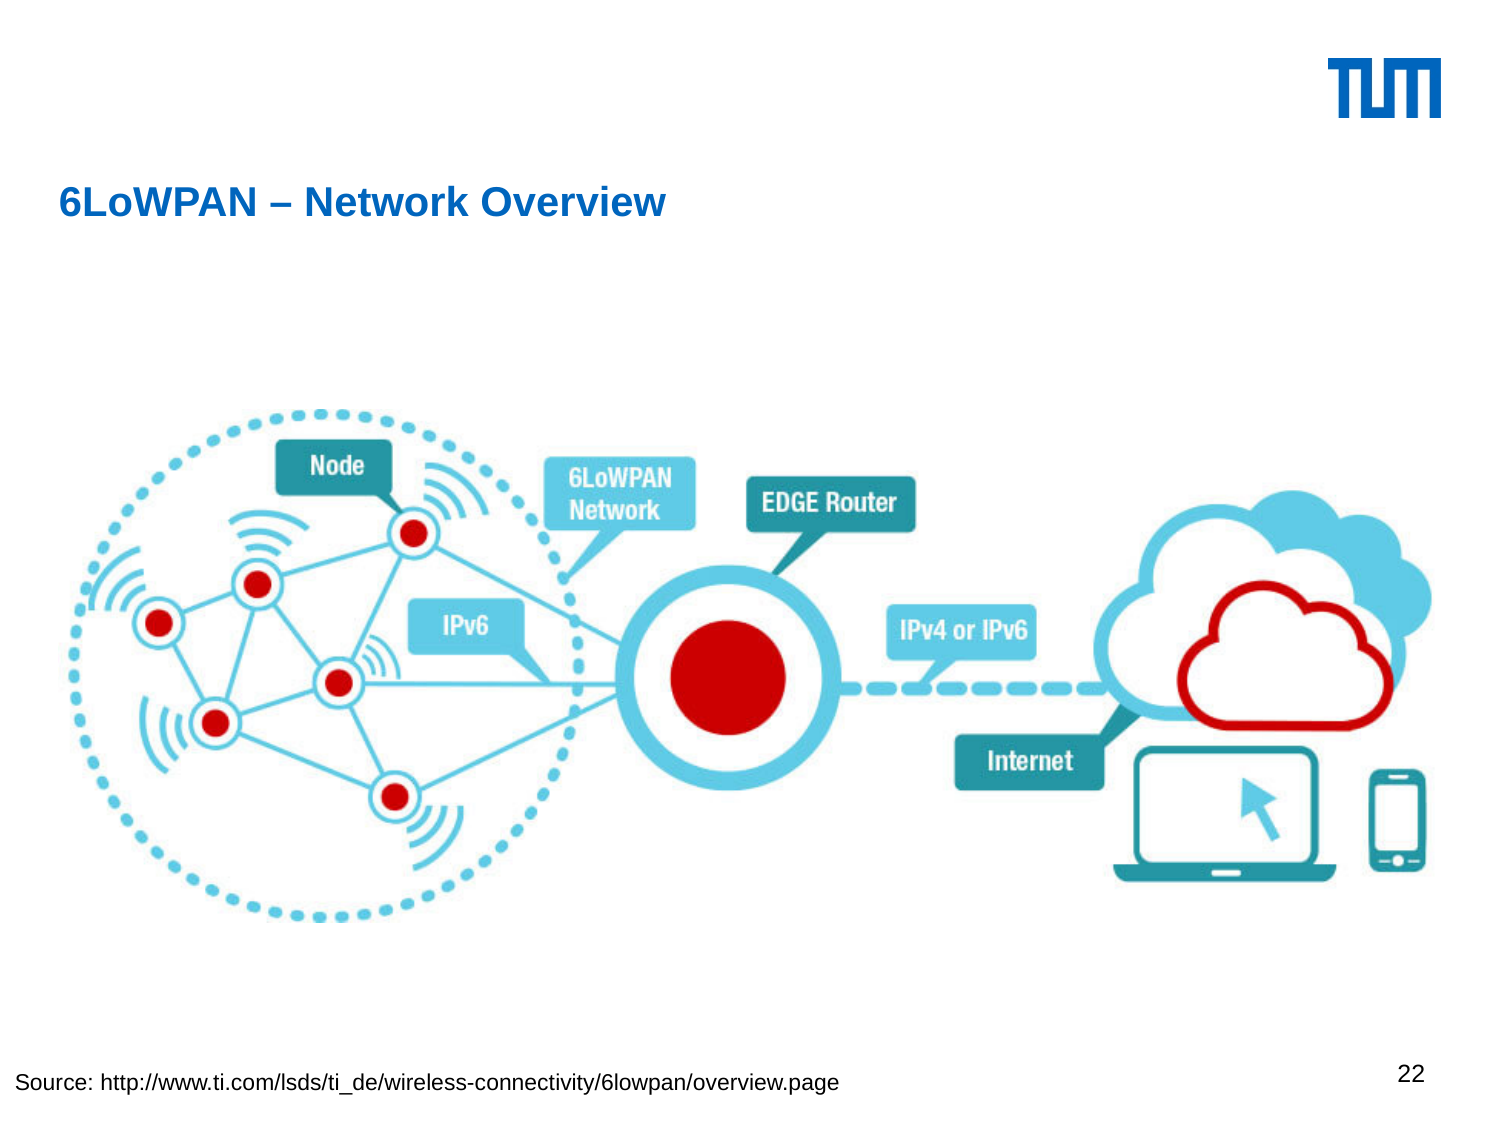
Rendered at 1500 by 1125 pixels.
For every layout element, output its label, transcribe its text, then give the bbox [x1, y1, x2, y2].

slide_number 22 [1090, 1042, 1441, 1103]
title 6LoWPAN – Network Overview [58, 162, 1278, 222]
picture [1328, 58, 1441, 118]
text_box Source: http://www.ti.com/lsds/ti_de/wireless-connectivity/6lowpan/overview.page [0, 1059, 1200, 1103]
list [58, 409, 1441, 923]
